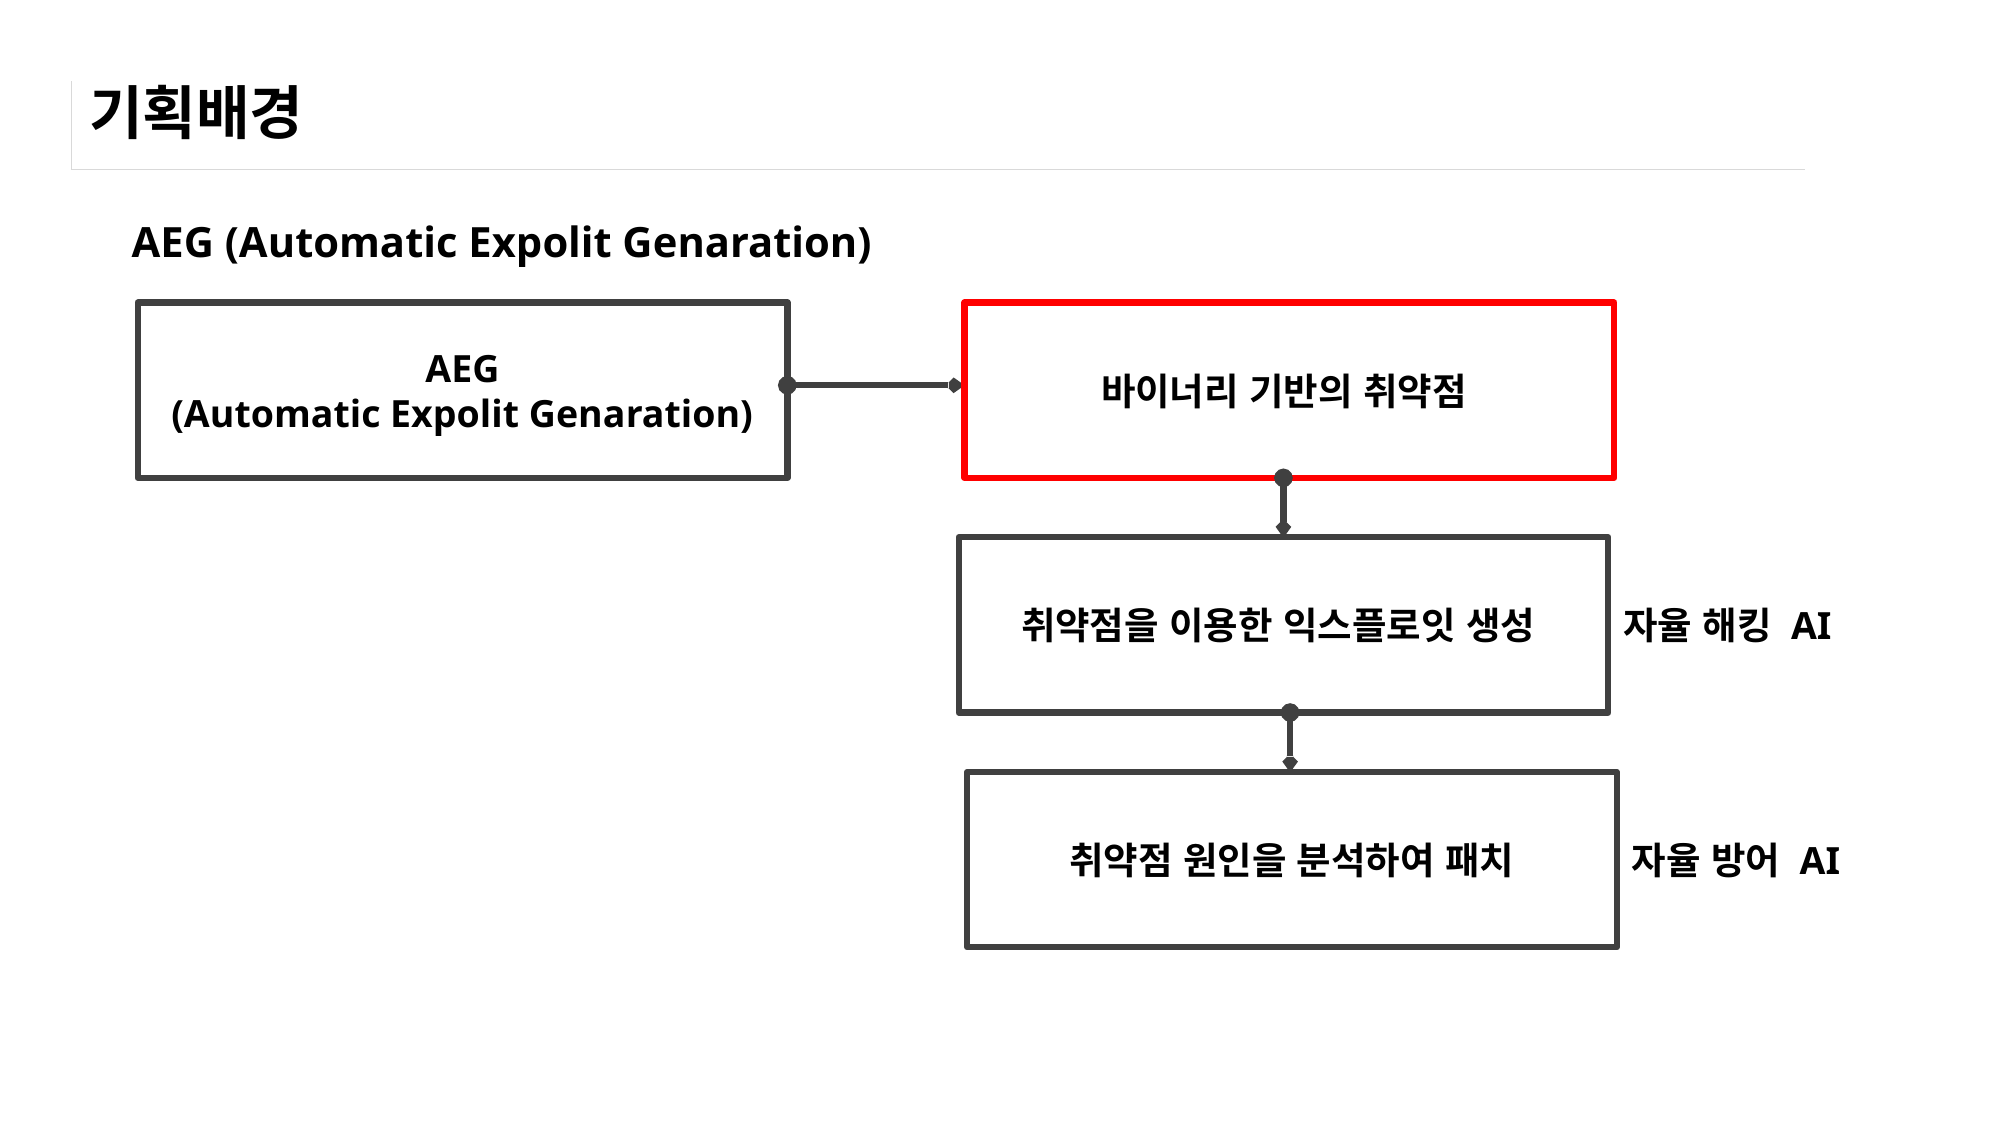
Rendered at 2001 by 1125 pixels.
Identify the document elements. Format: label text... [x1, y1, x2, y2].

title 기획배경 [74, 61, 1949, 162]
text_box 자율 방어 AI [1616, 829, 1910, 890]
text_box 바이너리 기반의 취약점 [962, 301, 1616, 480]
text_box AEG (Automatic Expolit Genaration) [136, 301, 789, 480]
text_box 취약점을 이용한 익스플로잇 생성 [957, 535, 1610, 715]
text_box AEG (Automatic Expolit Genaration) [116, 208, 887, 273]
text_box 취약점 원인을 분석하여 패치 [965, 770, 1619, 949]
text_box 자율 해킹 AI [1608, 594, 1901, 655]
